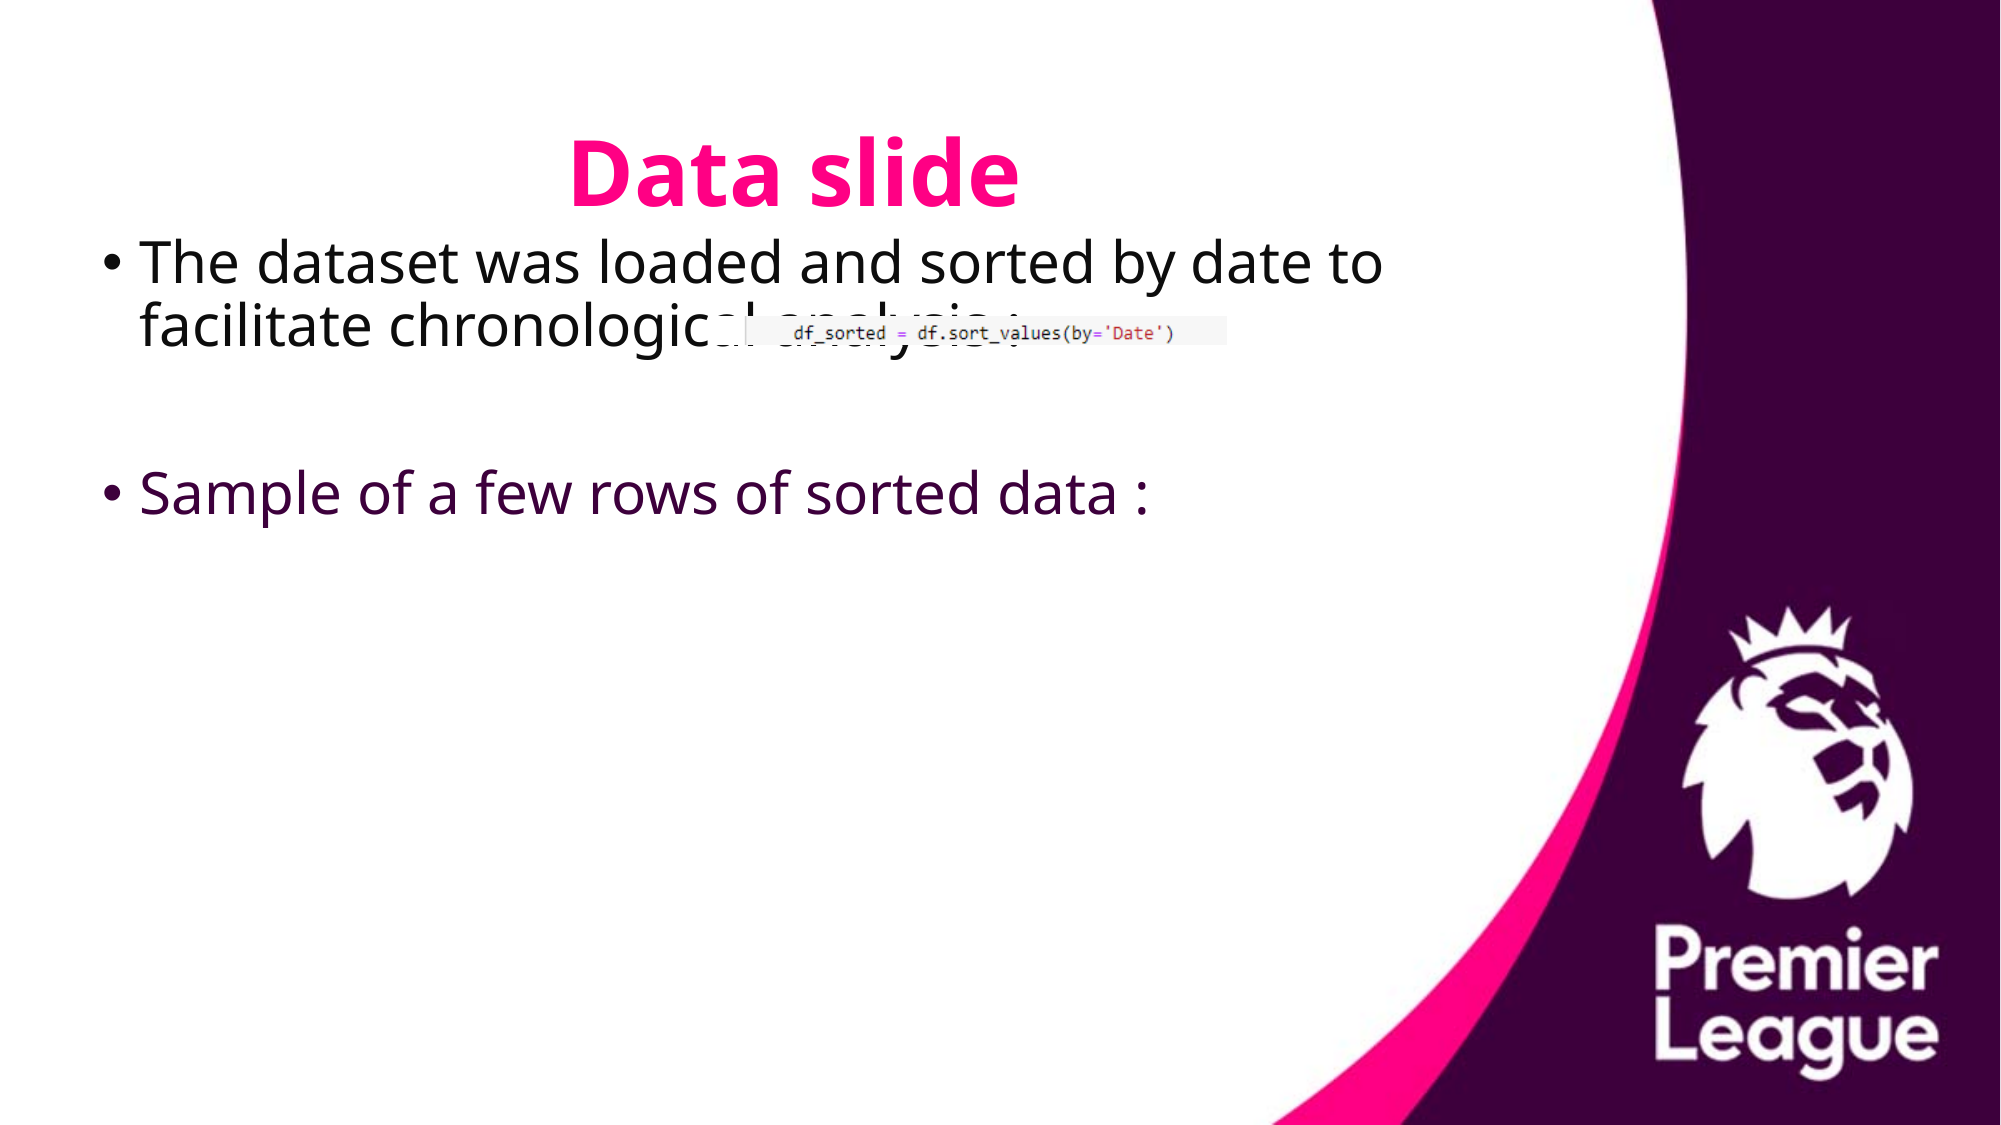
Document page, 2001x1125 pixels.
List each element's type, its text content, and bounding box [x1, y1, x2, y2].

title Data slide [87, 68, 1502, 226]
list The dataset was loaded and sorted by date to facilitate chronological analysis : Sample of a few rows of sorted data : [87, 226, 1502, 1022]
picture [0, 0, 2001, 1125]
